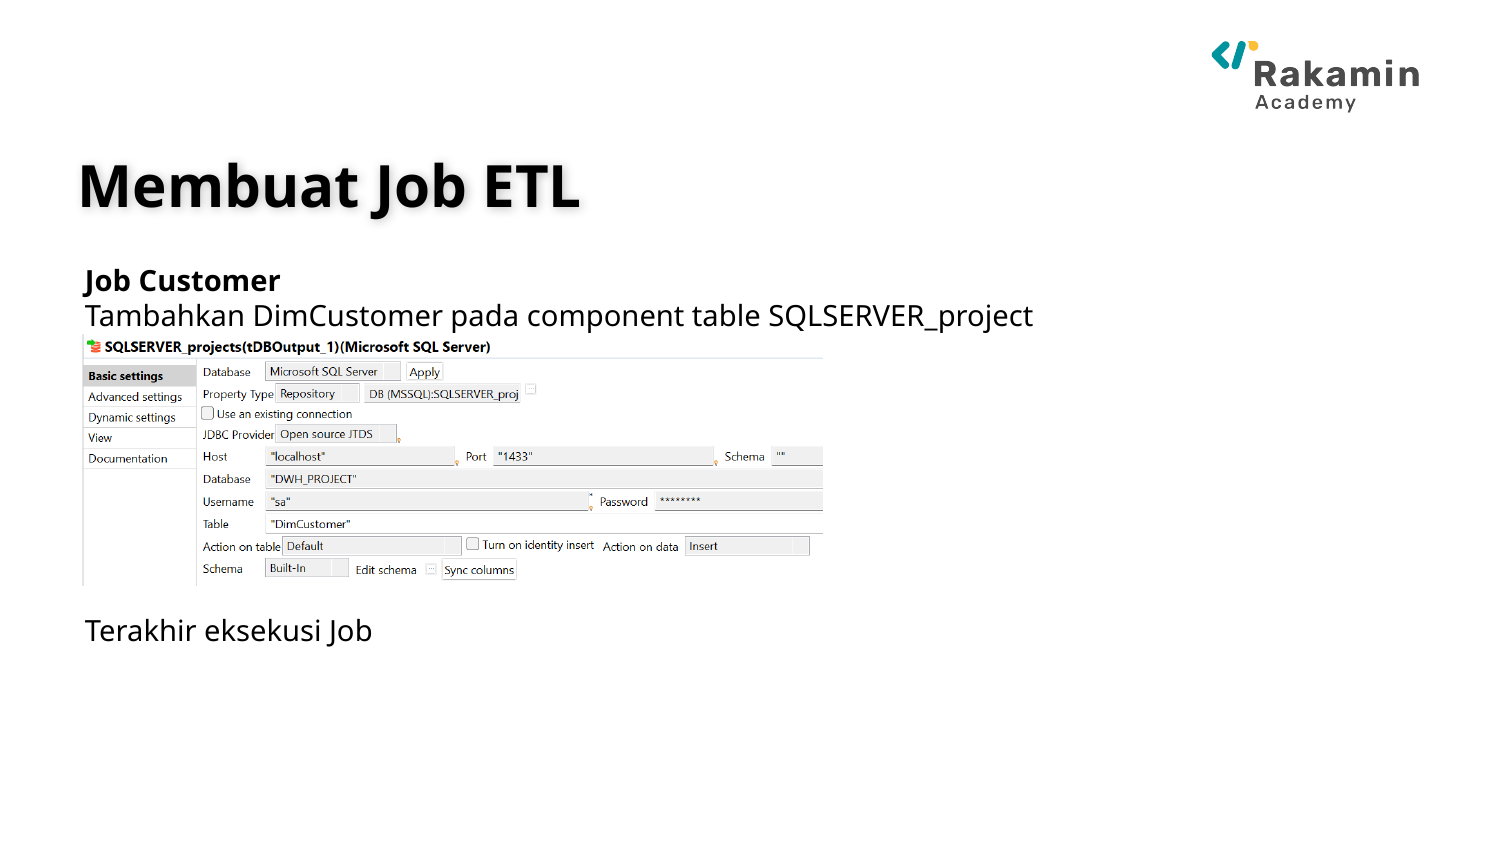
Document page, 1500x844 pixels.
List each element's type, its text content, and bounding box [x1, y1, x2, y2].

text_box Job Customer Tambahkan DimCustomer pada component table SQLSERVER_project Terakhir eksekusi Job [69, 247, 1445, 698]
picture [1200, 30, 1431, 120]
picture [82, 333, 823, 586]
text_box Membuat Job ETL [62, 134, 1452, 235]
